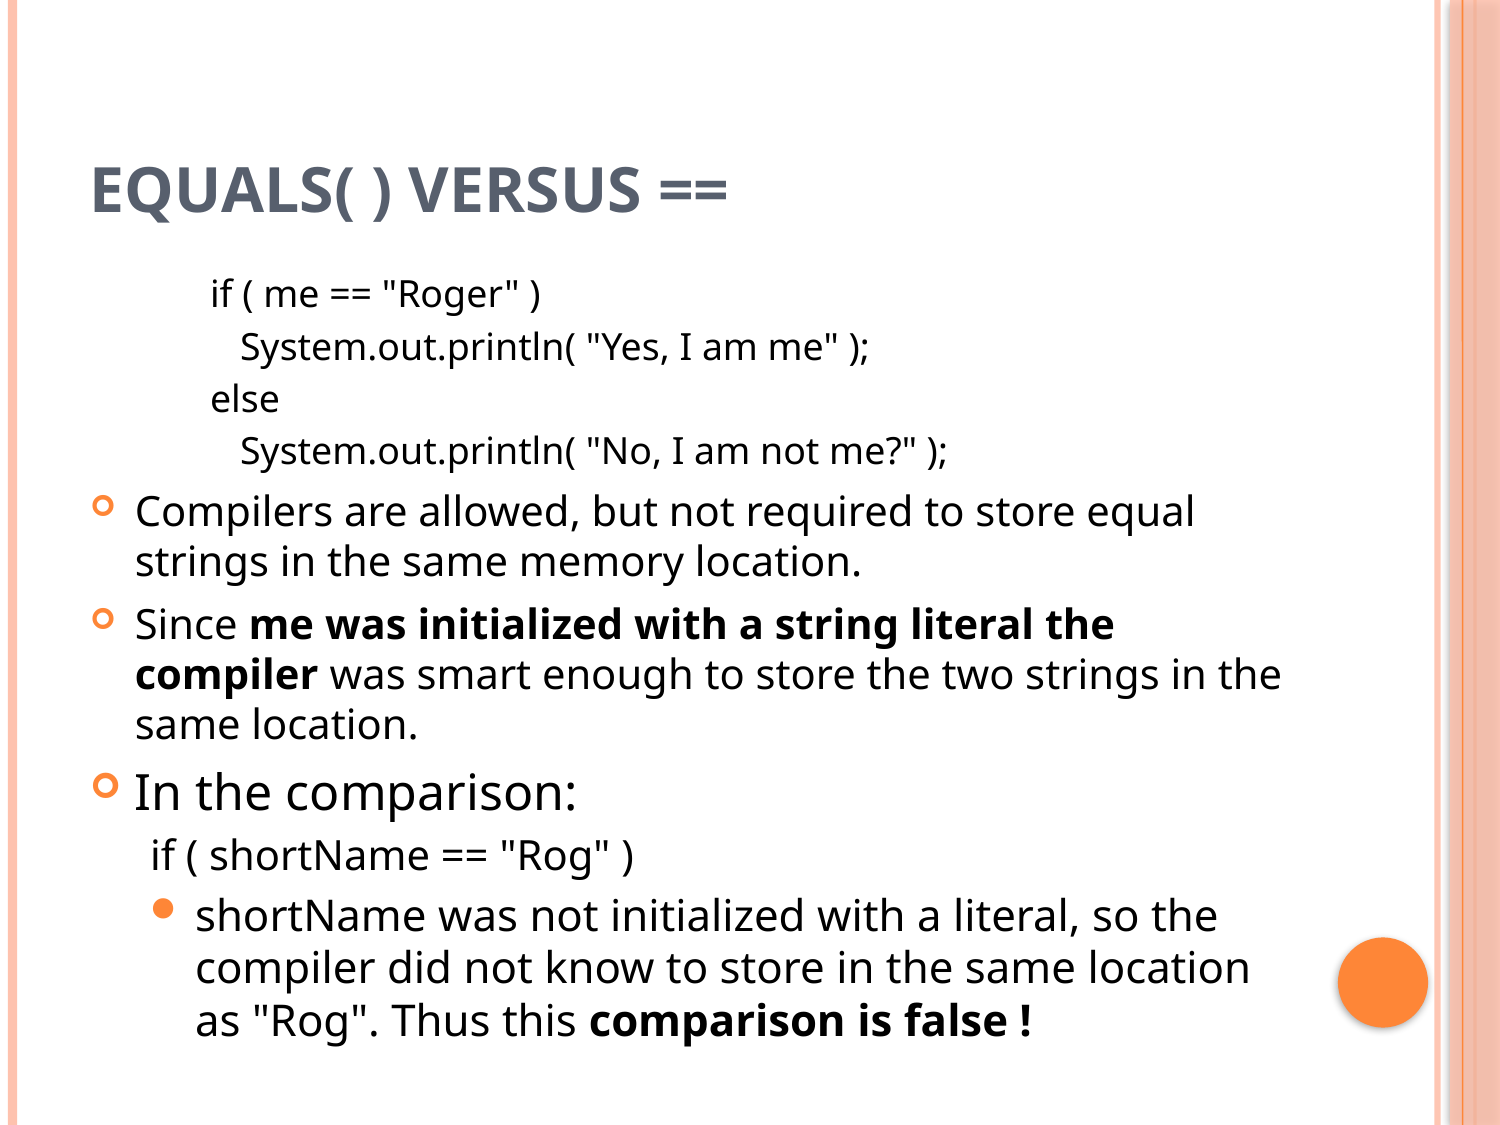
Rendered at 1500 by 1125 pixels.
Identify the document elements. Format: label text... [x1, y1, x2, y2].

list if ( me == "Roger" ) System.out.println( "Yes, I am me" ); else System.out.println( "No, I am not me?" ); Compilers are allowed, but not required to store equal strings in the same memory location. Since me was initialized with a string literal the compiler was smart enough to store the two strings in the same location. In the comparison: if ( shortName == "Rog" ) shortName was not initialized with a literal, so the compiler did not know to store in the same location as "Rog". Thus this comparison is false ! [75, 262, 1300, 1062]
title equals( ) Versus == [75, 45, 1300, 233]
